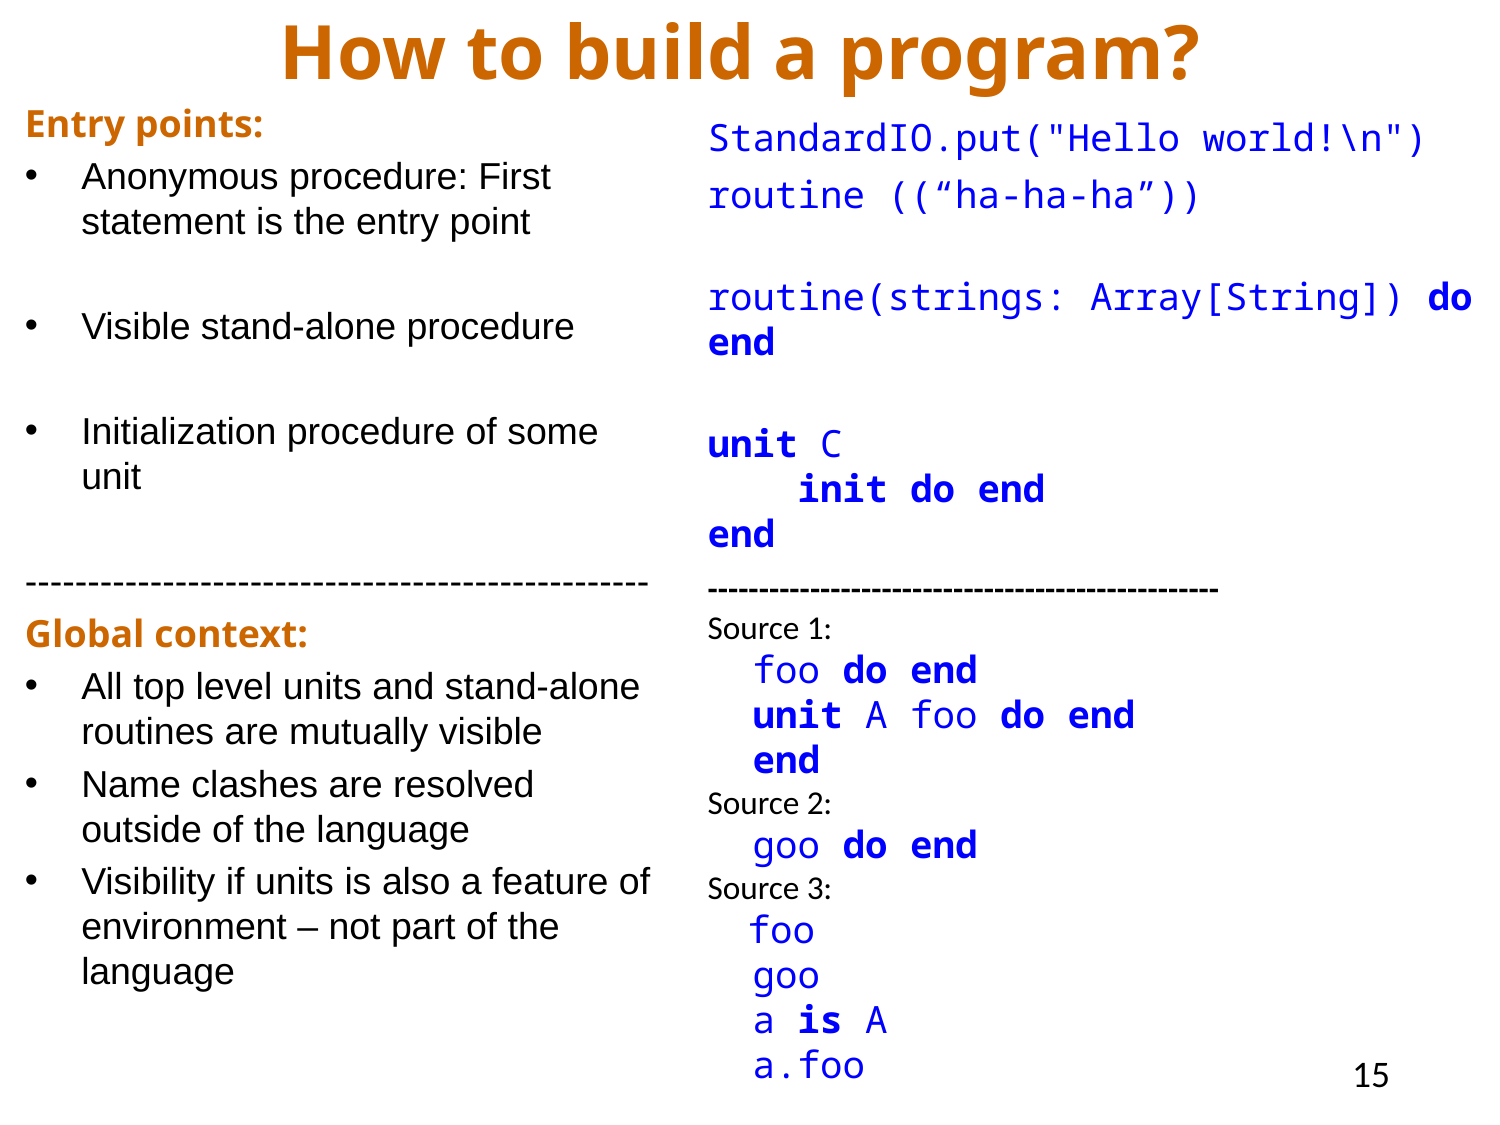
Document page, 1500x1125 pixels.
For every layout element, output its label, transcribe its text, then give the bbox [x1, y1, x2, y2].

text_box How to build a program? [24, 0, 1475, 102]
list Entry points: Anonymous procedure: First statement is the entry point Visible stand-alone procedure Initialization procedure of some unit -------------------------------------------------- Global context: All top level units and stand-alone routines are mutually visible Name clashes are resolved outside of the language Visibility if units is also a feature of environment – not part of the language [24, 99, 675, 1088]
text_box 15 [1337, 1042, 1425, 1103]
text_box StandardIO.put("Hello world!\n") routine ((“ha-ha-ha”)) routine(strings: Array[String]) do end unit C init do end end -------------------------------------------------- Source 1: foo do end unit A foo do end end Source 2: goo do end Source 3: foo goo a is A a.foo [707, 106, 1500, 1088]
